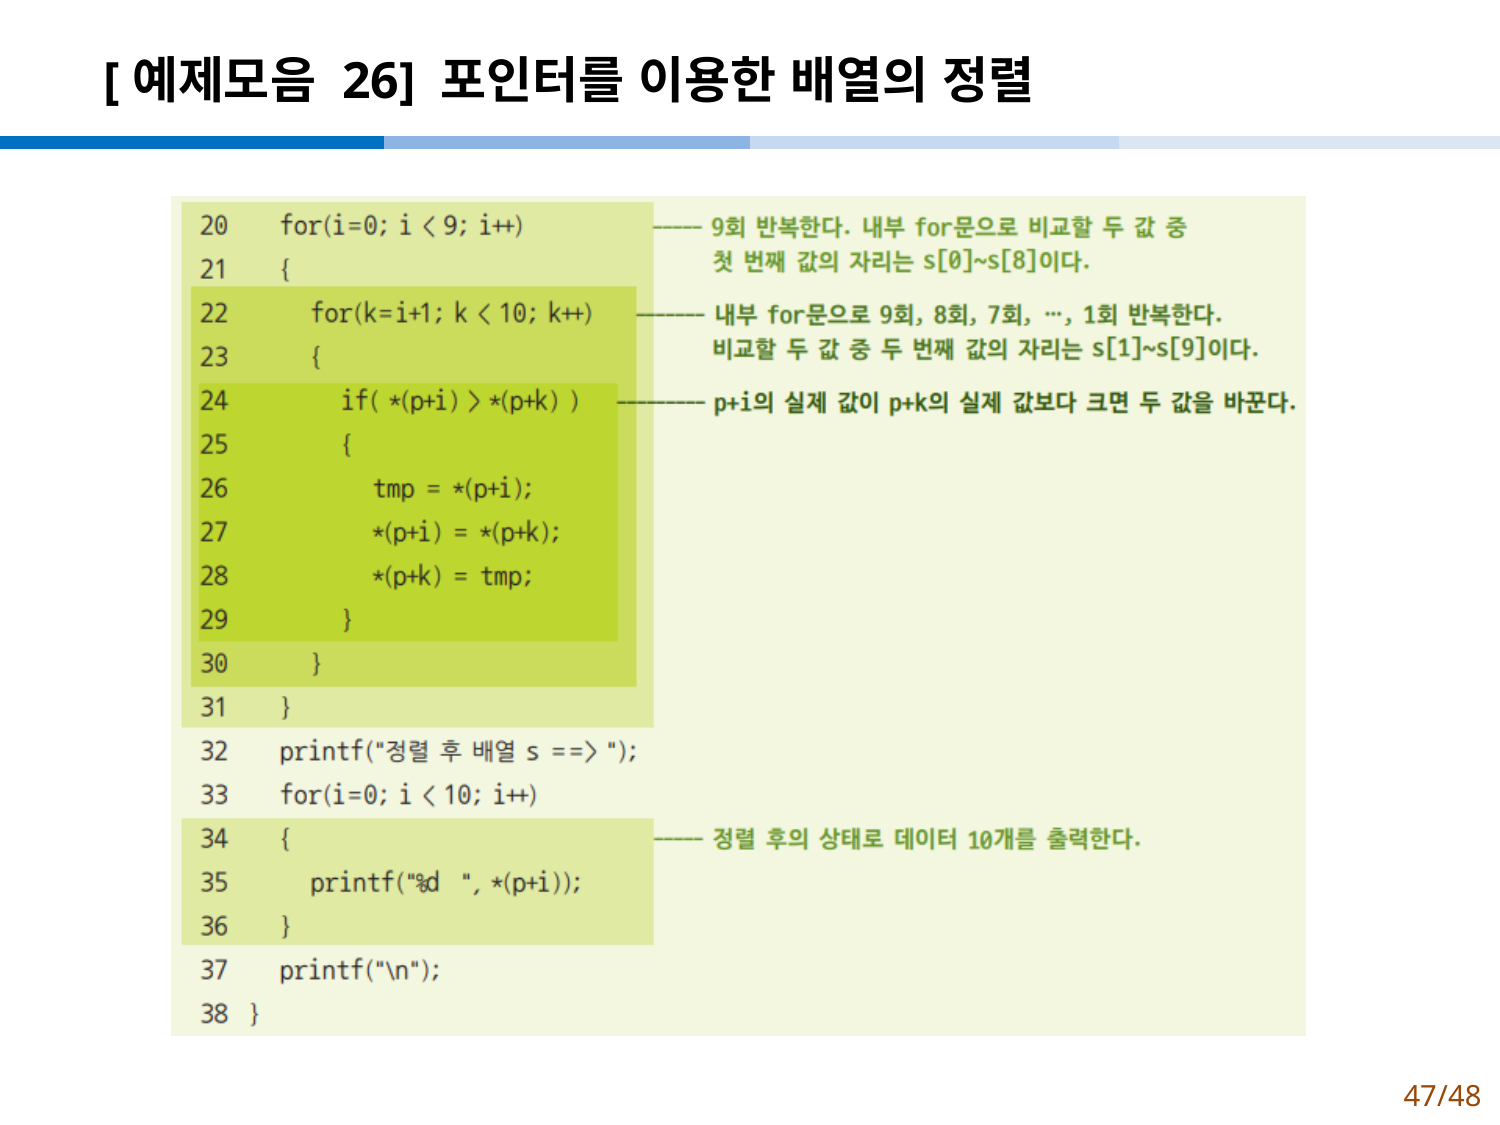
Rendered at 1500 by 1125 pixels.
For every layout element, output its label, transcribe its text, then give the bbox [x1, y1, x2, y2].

picture [170, 195, 1306, 1036]
title [예제모음 26] 포인터를 이용한 배열의 정렬 [88, 32, 1330, 124]
